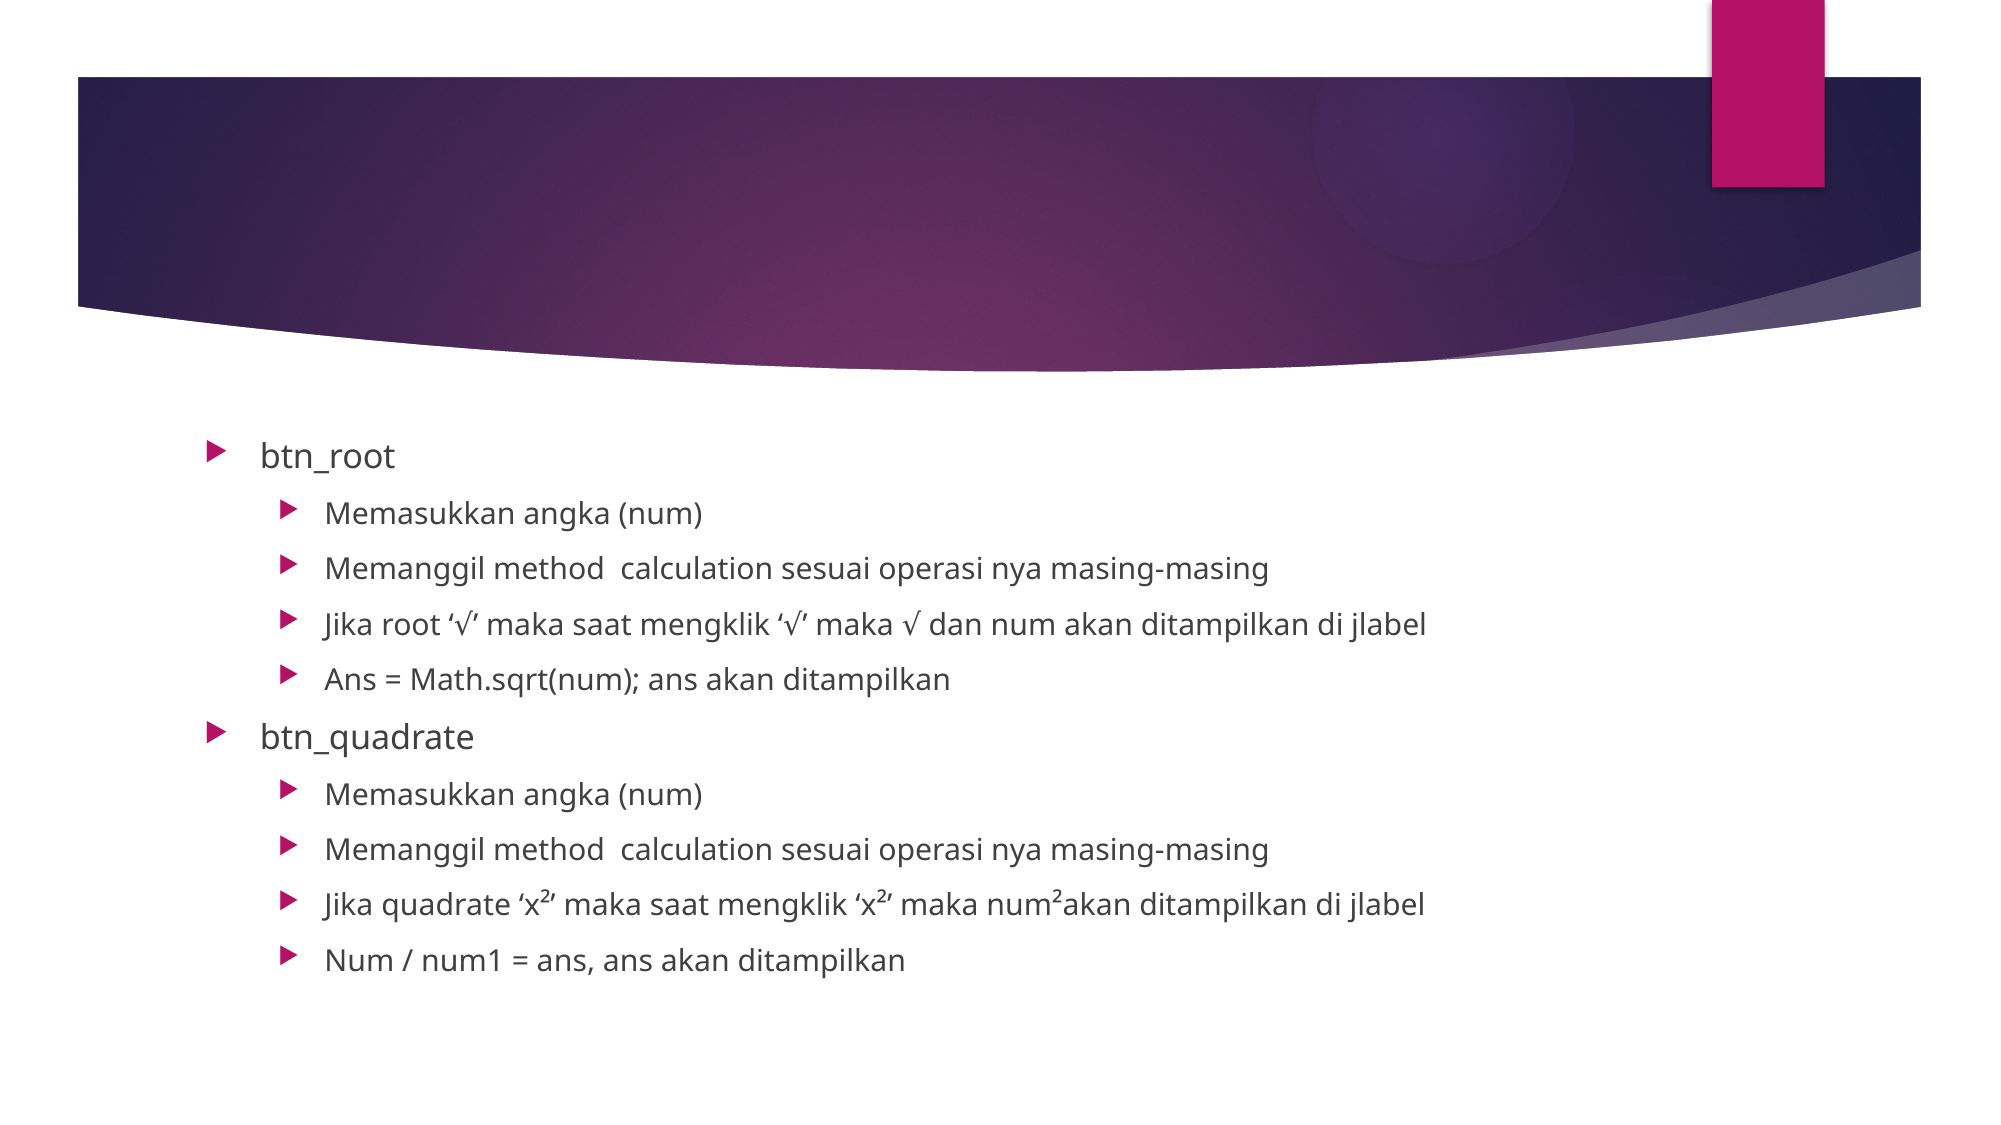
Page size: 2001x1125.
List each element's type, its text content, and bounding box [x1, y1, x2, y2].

list btn_root Memasukkan angka (num) Memanggil method calculation sesuai operasi nya masing-masing Jika root ‘√’ maka saat mengklik ‘√’ maka √ dan num akan ditampilkan di jlabel Ans = Math.sqrt(num); ans akan ditampilkan btn_quadrate Memasukkan angka (num) Memanggil method calculation sesuai operasi nya masing-masing Jika quadrate ‘x²’ maka saat mengklik ‘x²’ maka num²akan ditampilkan di jlabel Num / num1 = ans, ans akan ditampilkan [189, 427, 1638, 988]
